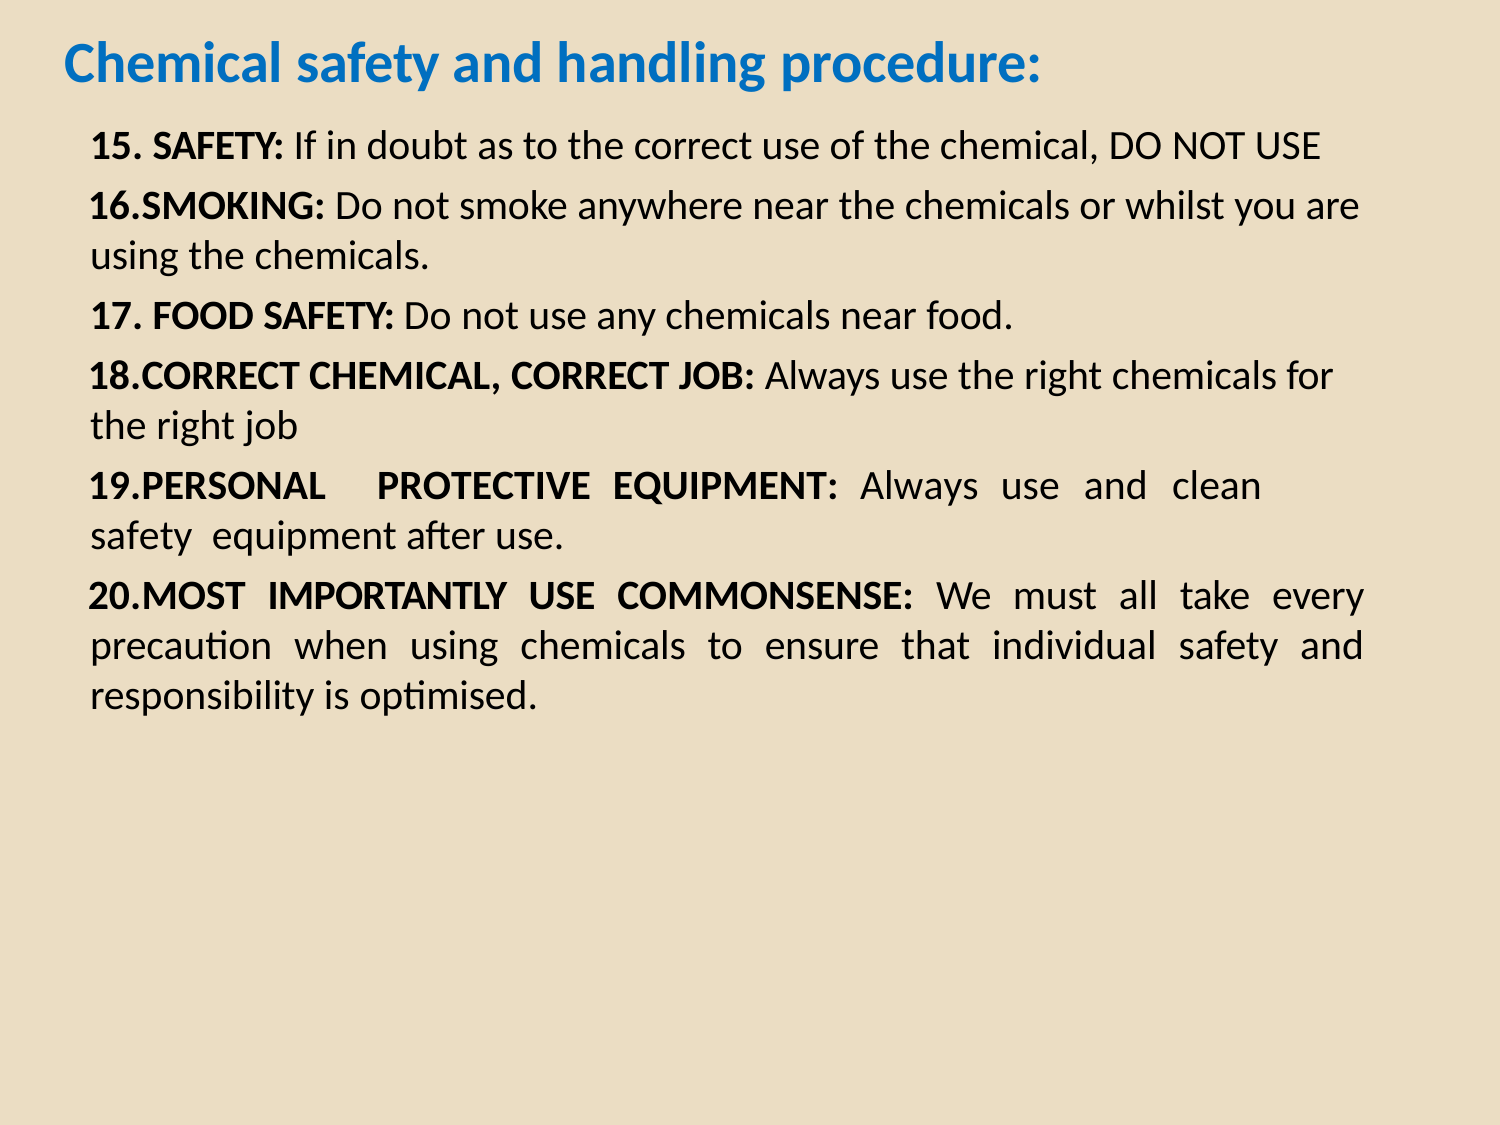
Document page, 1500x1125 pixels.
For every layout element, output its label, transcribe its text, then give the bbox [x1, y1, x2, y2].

text_box SAFETY: If in doubt as to the correct use of the chemical, DO NOT USE SMOKING: Do not smoke anywhere near the chemicals or whilst you are using the chemicals. FOOD SAFETY: Do not use any chemicals near food. CORRECT CHEMICAL, CORRECT JOB: Always use the right chemicals for the right job PERSONAL PROTECTIVE EQUIPMENT: Always use and clean safety equipment after use. MOST IMPORTANTLY USE COMMONSENSE: We must all take every precaution when using chemicals to ensure that individual safety and responsibility is optimised. [87, 105, 1388, 718]
title Chemical safety and handling procedure: [62, 21, 1246, 212]
